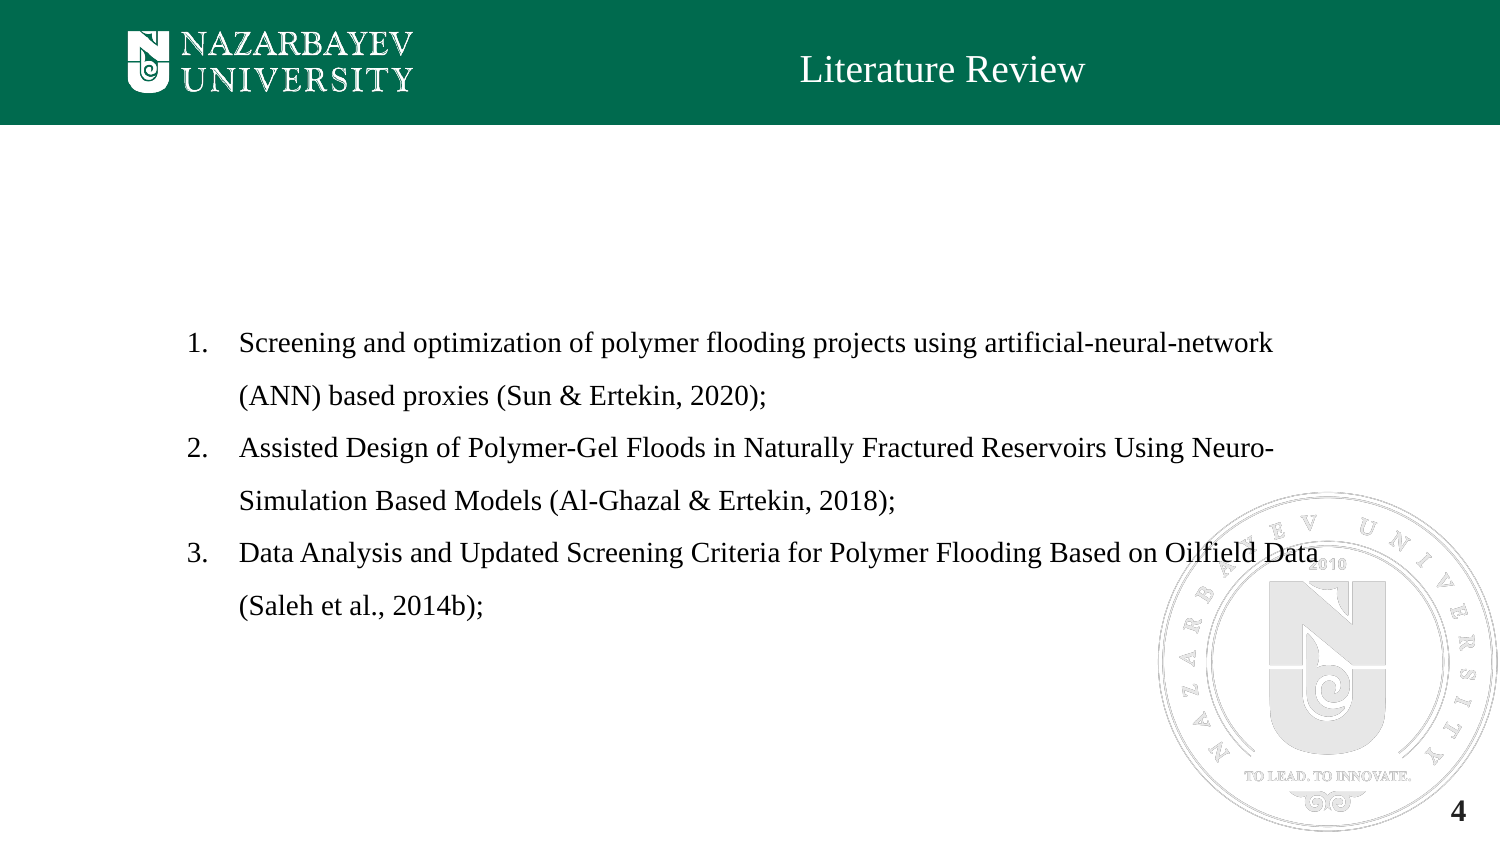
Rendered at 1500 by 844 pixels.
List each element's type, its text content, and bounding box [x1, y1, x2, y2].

text_box 4 [1417, 775, 1500, 843]
text_box Literature Review [652, 27, 1234, 123]
text_box Screening and optimization of polymer flooding projects using artificial-neural-network (ANN) based proxies (Sun & Ertekin, 2020); Assisted Design of Polymer-Gel Floods in Naturally Fractured Reservoirs Using Neuro-Simulation Based Models (Al-Ghazal & Ertekin, 2018); Data Analysis and Updated Screening Criteria for Polymer Flooding Based on Oilfield Data (Saleh et al., 2014b); [149, 291, 1348, 636]
picture [112, 0, 428, 174]
picture [1142, 479, 1500, 844]
